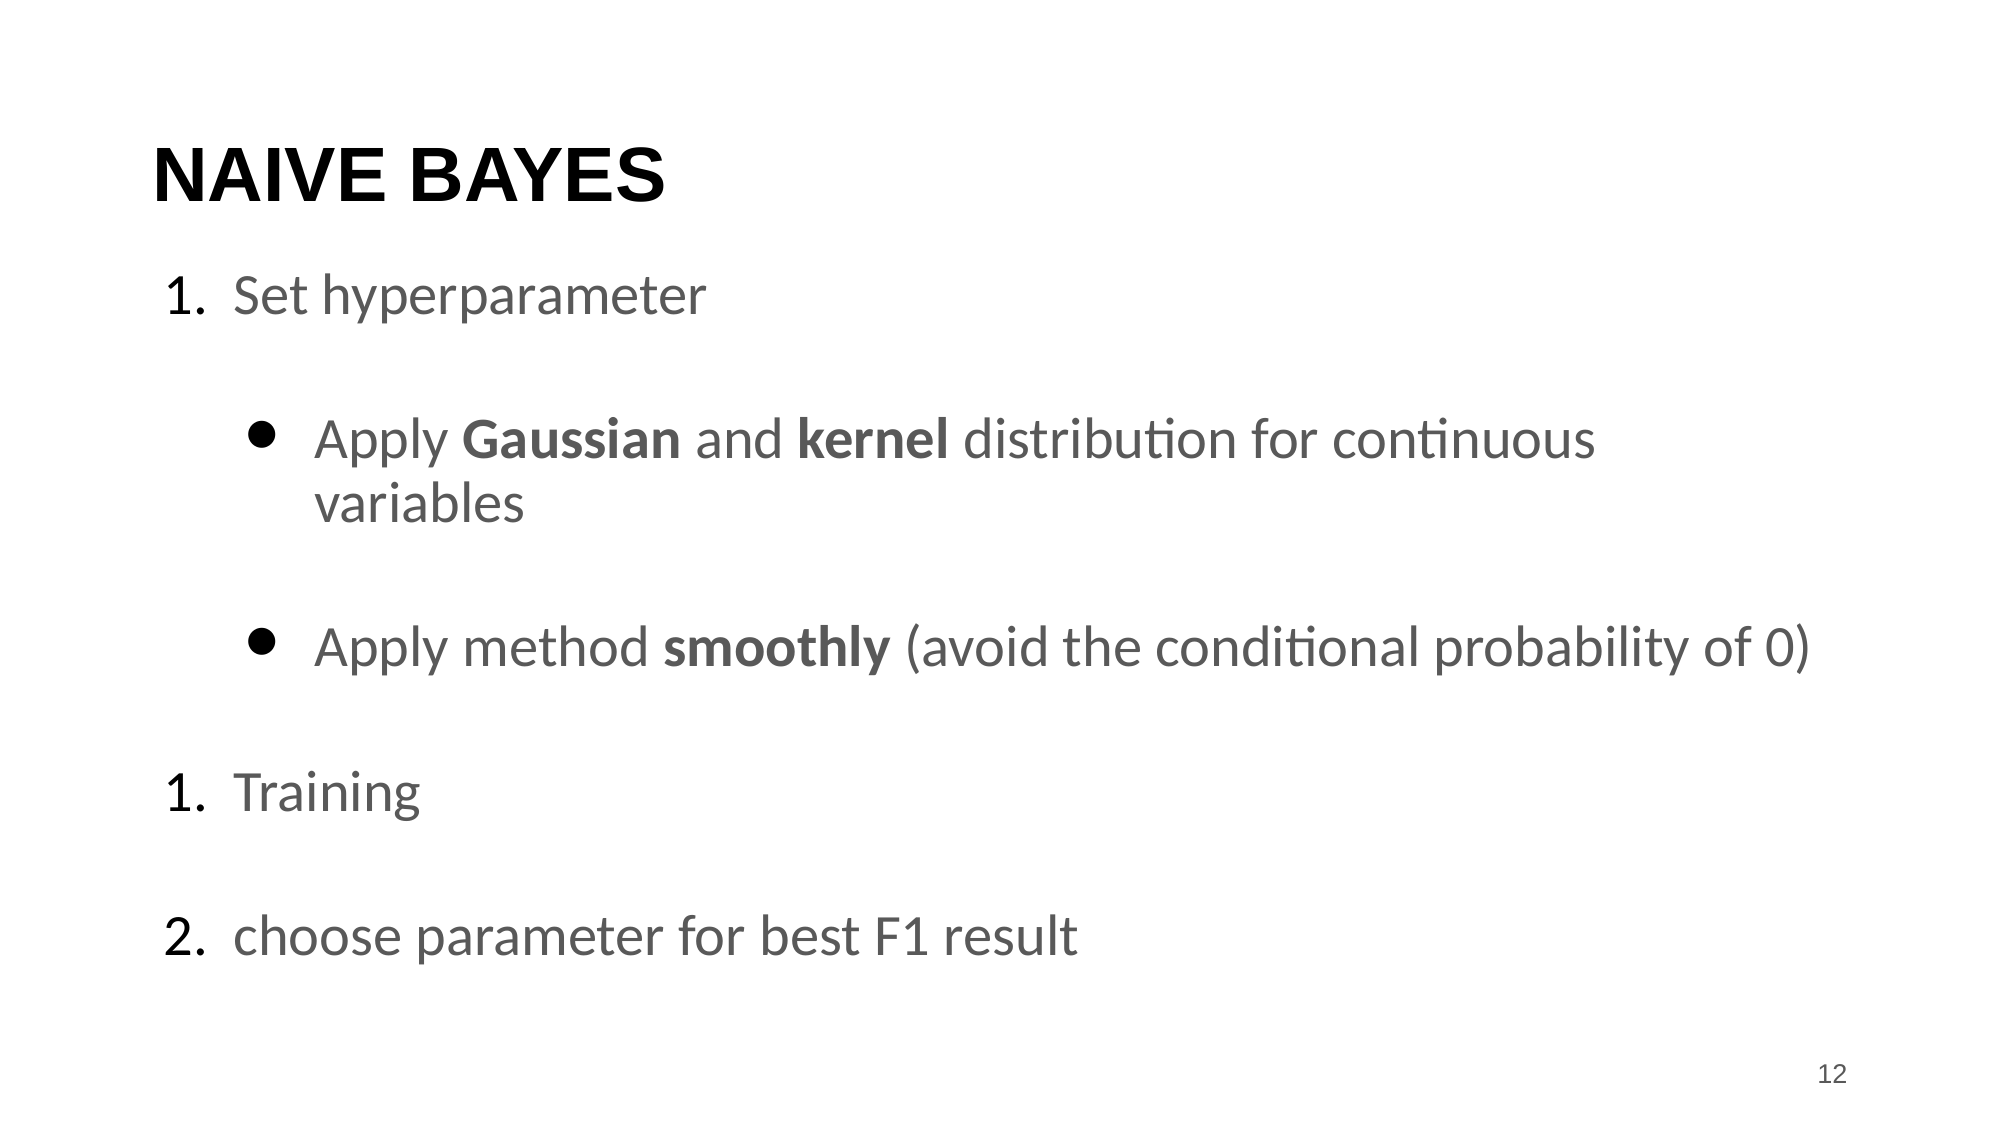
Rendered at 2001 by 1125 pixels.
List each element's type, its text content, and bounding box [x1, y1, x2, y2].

list Set hyperparameter Apply Gaussian and kernel distribution for continuous variables Apply method smoothly (avoid the conditional probability of 0) Training choose parameter for best F1 result [137, 256, 1836, 1014]
title NAIVE BAYES [137, 67, 1863, 285]
slide_number 12 [1412, 1042, 1863, 1103]
